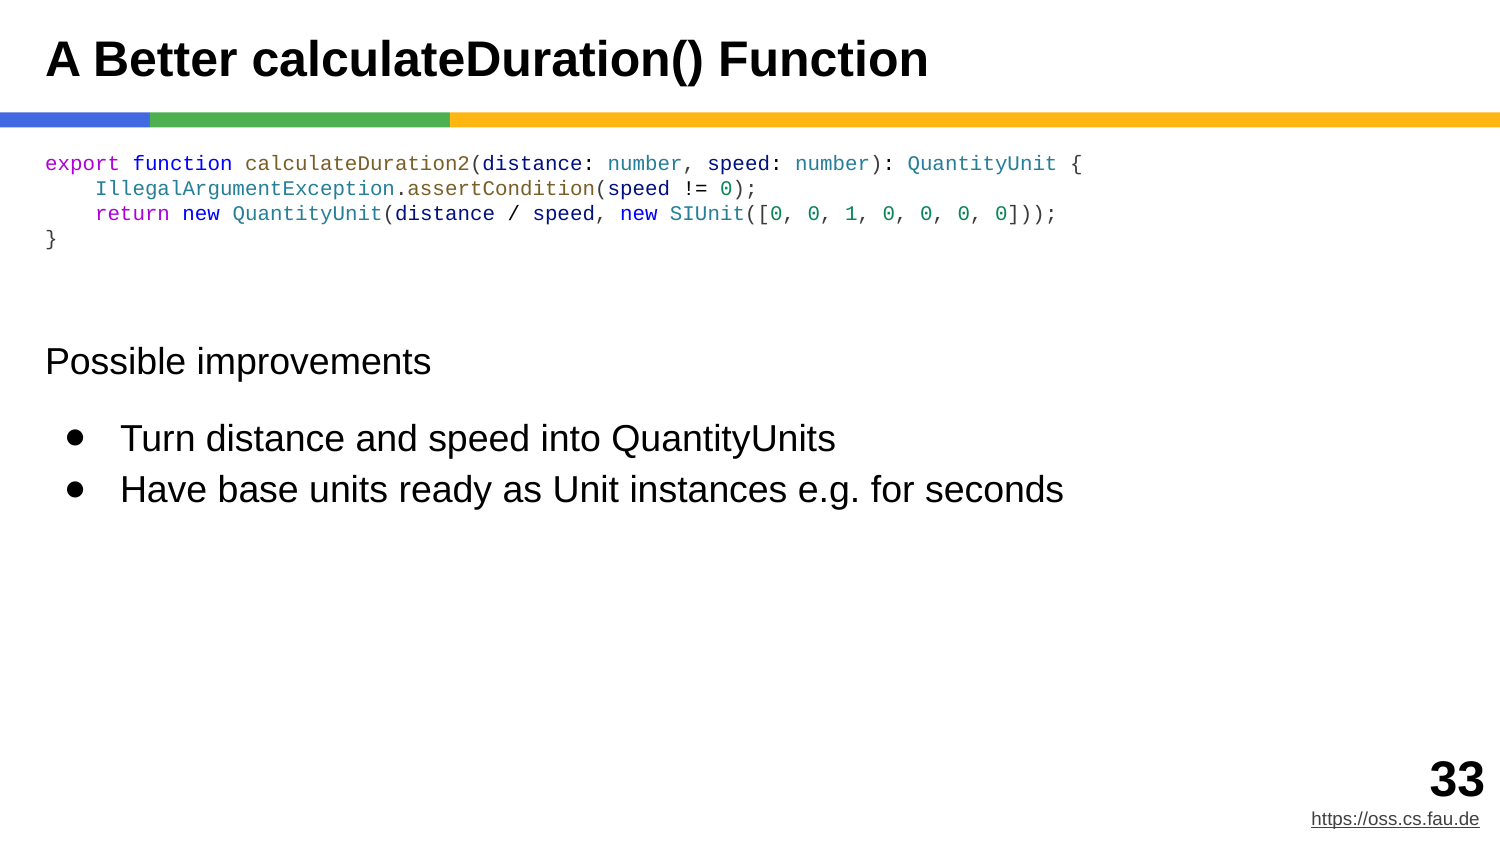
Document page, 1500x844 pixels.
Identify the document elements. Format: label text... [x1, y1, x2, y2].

title A Better calculateDuration() Function [0, 0, 1500, 113]
slide_number ‹#› https://oss.cs.fau.de [1200, 724, 1500, 844]
text_box export function calculateDuration2(distance: number, speed: number): QuantityUnit { IllegalArgumentException.assertCondition(speed != 0); return new QuantityUnit(distance / speed, new SIUnit([0, 0, 1, 0, 0, 0, 0])); } [44, 149, 1455, 300]
list Possible improvements Turn distance and speed into QuantityUnits Have base units ready as Unit instances e.g. for seconds [45, 330, 1455, 705]
